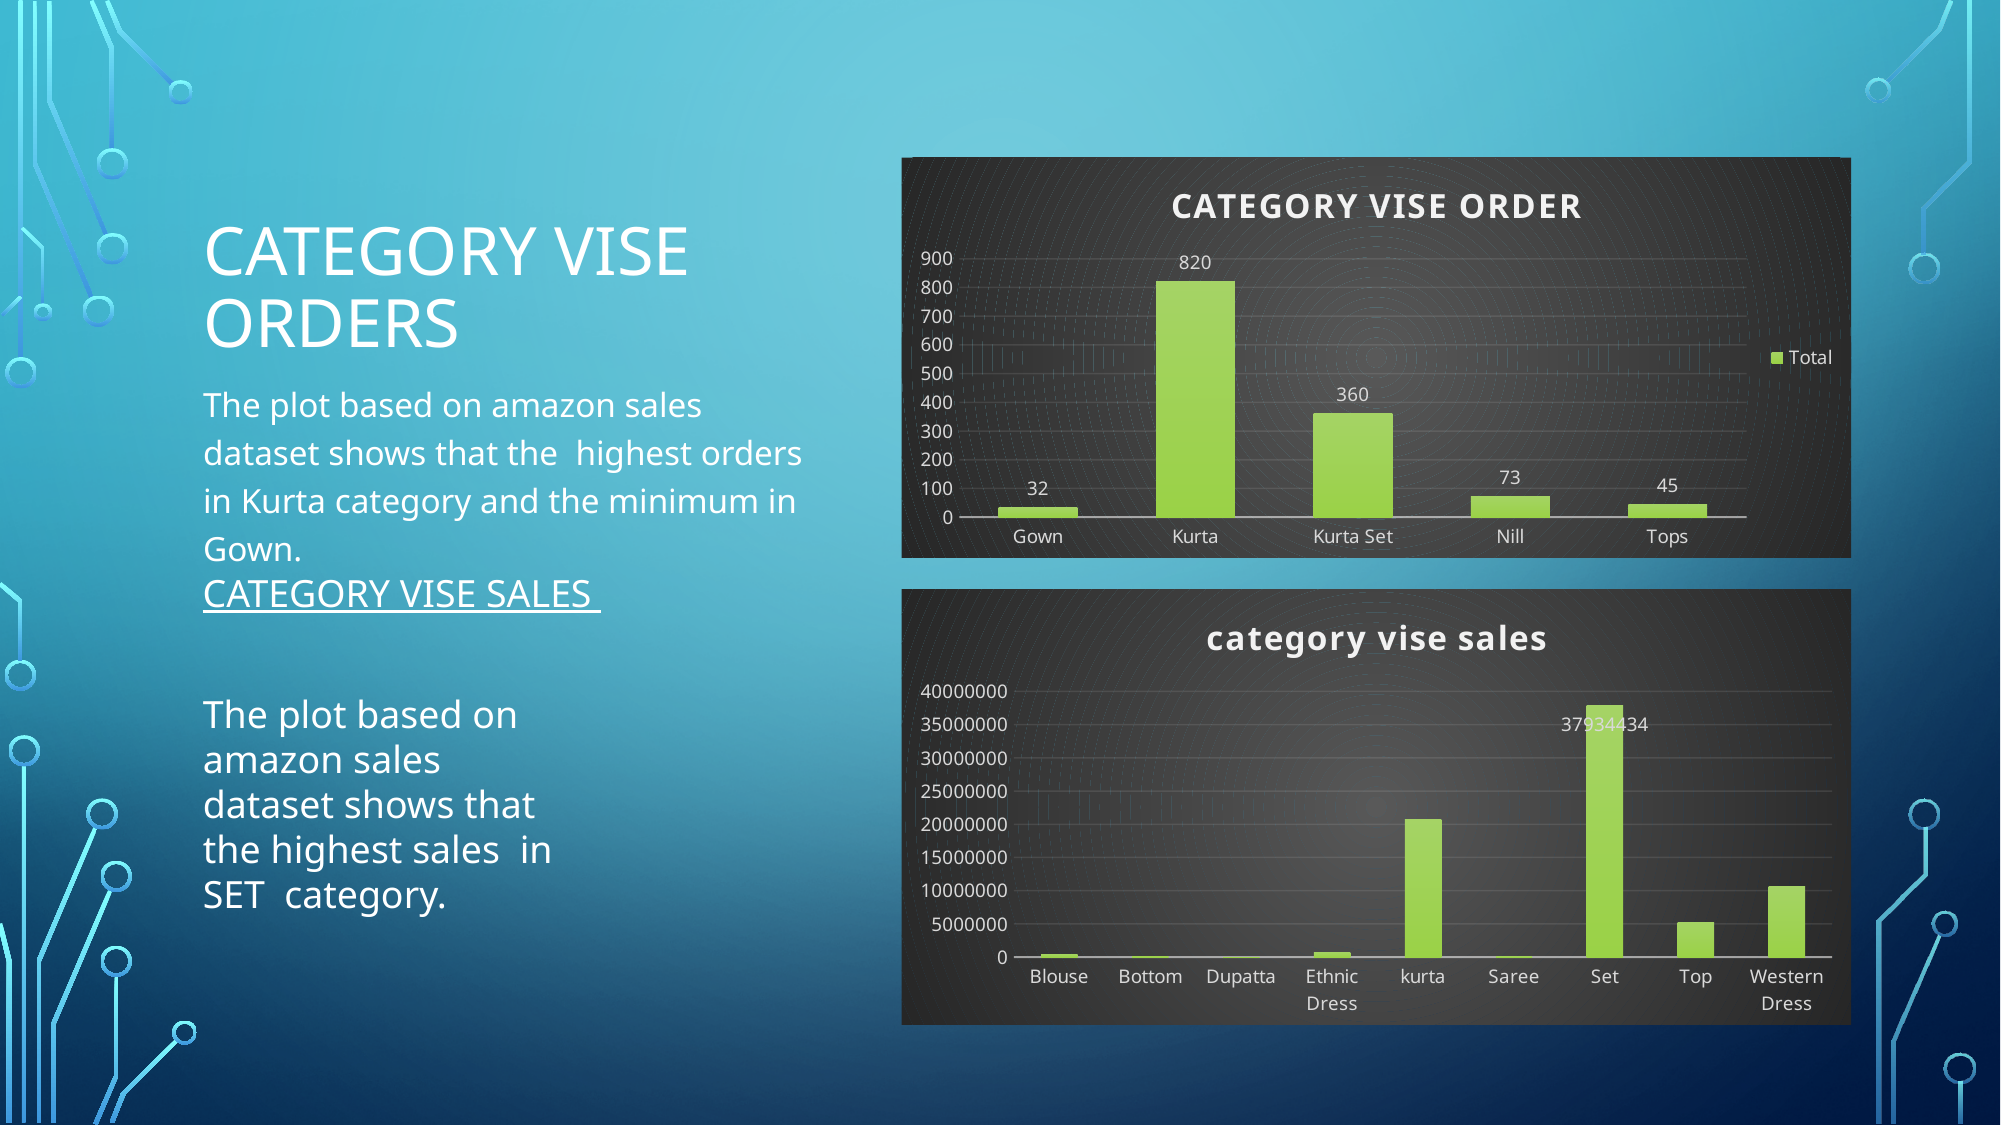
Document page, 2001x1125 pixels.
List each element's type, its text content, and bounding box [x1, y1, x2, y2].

list The plot based on amazon sales dataset shows that the highest orders in Kurta category and the minimum in Gown. [188, 623, 821, 950]
list The plot based on amazon sales dataset shows that the highest orders in Kurta category and the minimum in Gown. [188, 369, 821, 562]
title category VISE ORDERS [188, 99, 821, 369]
text_box The plot based on amazon sales dataset shows that the highest sales in SET category. [188, 683, 588, 924]
chart [901, 157, 1852, 558]
chart [901, 588, 1852, 1026]
text_box CATEGORY VISE SALES [188, 562, 1190, 623]
